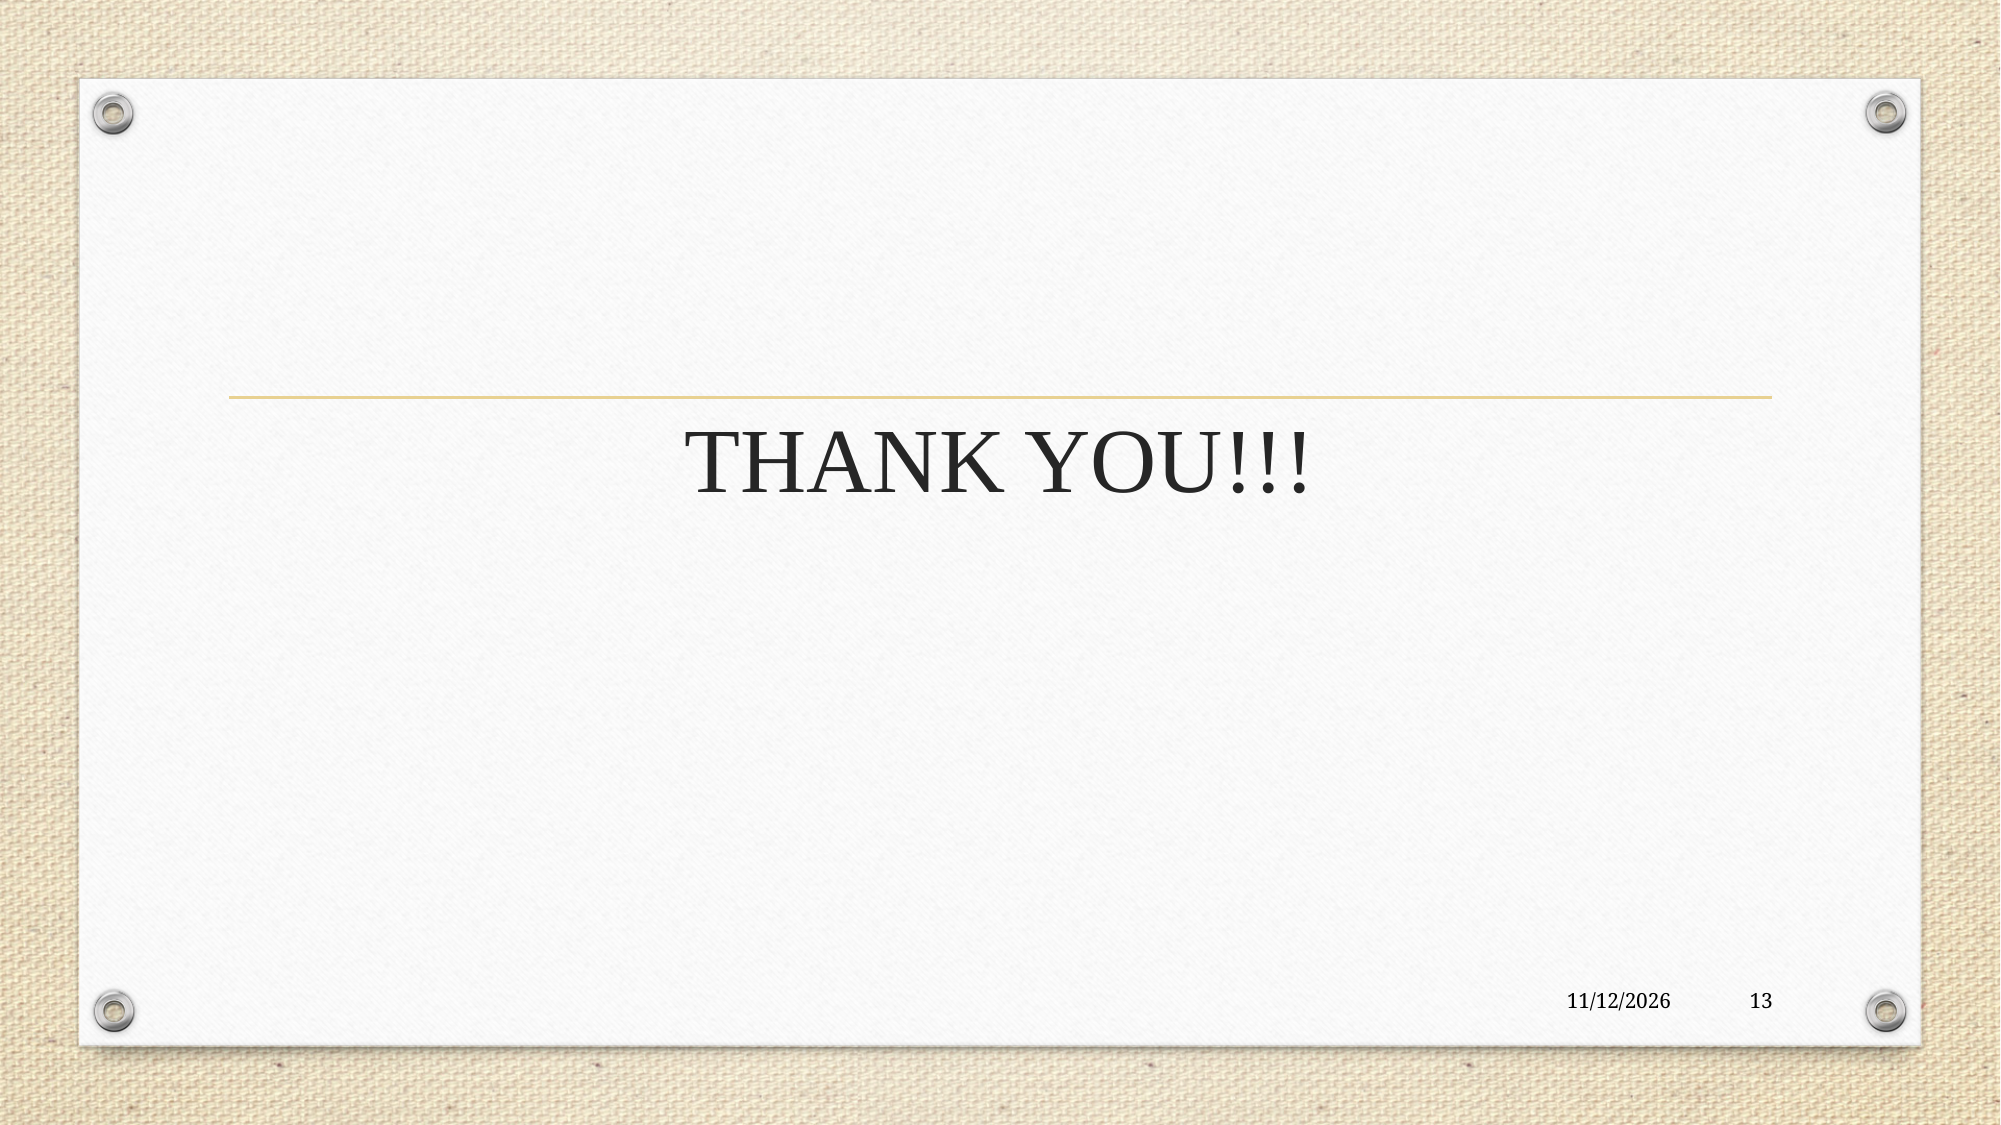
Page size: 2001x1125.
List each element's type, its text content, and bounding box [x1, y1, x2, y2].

title THANK YOU!!! [212, 348, 1788, 563]
slide_number 13 [1698, 979, 1788, 1025]
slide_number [1423, 979, 1686, 1025]
picture [0, 0, 2001, 1125]
